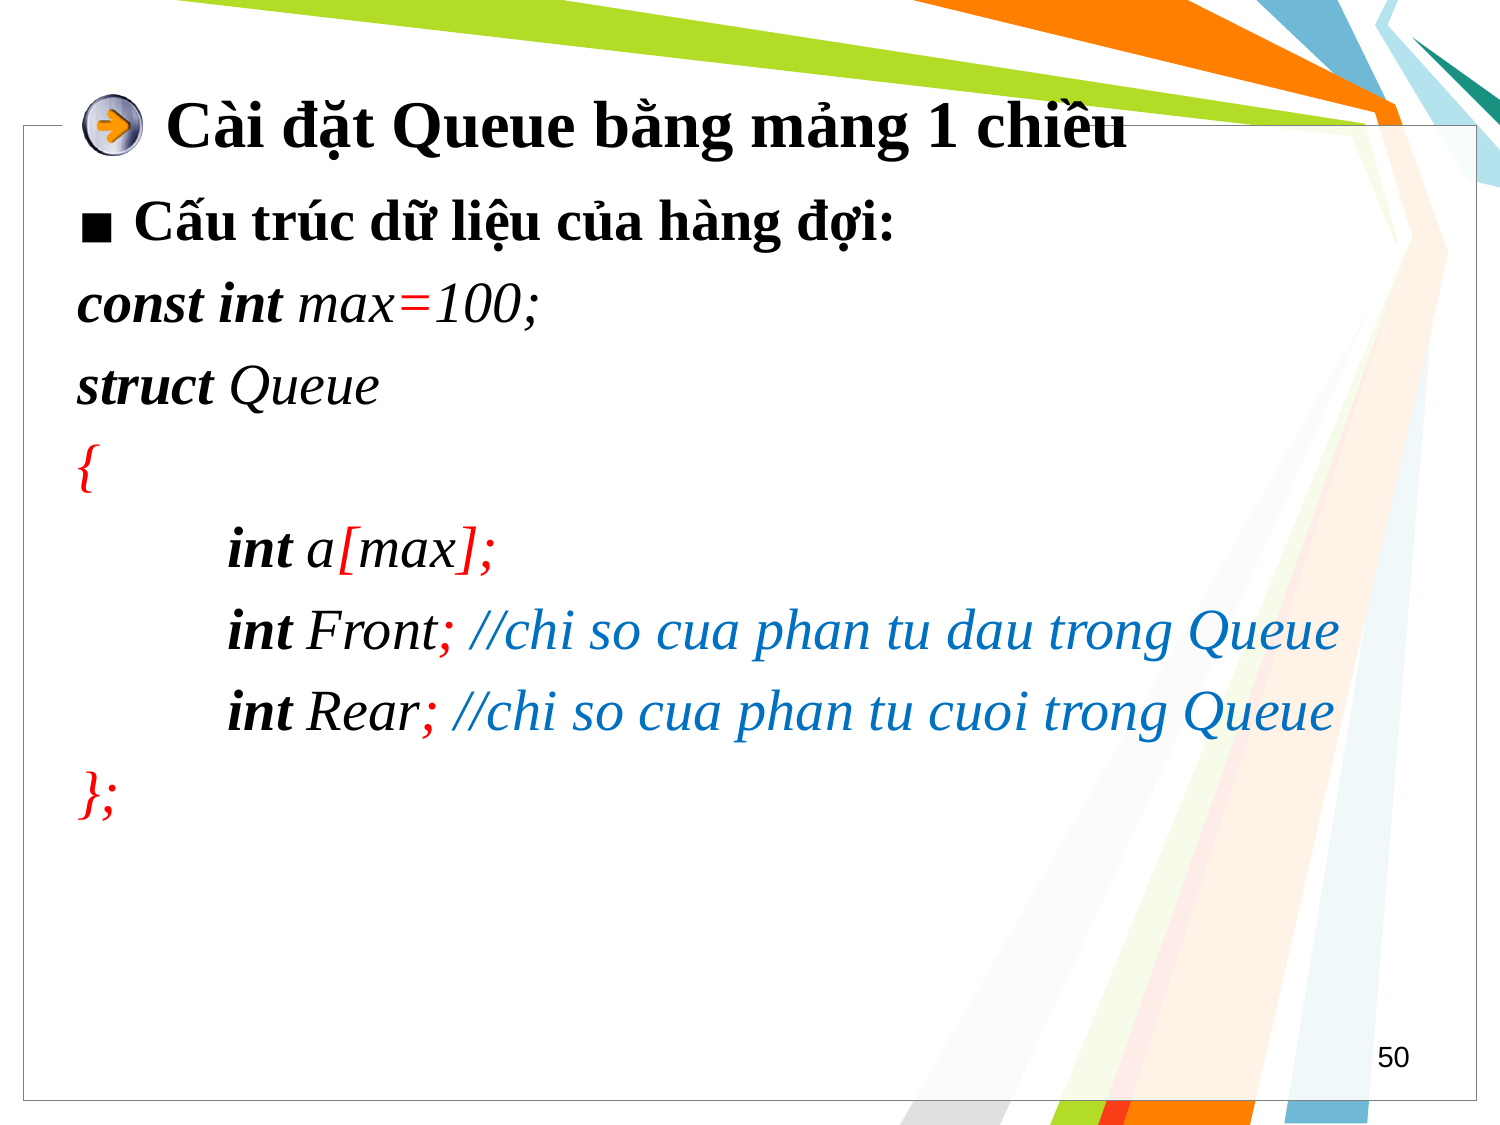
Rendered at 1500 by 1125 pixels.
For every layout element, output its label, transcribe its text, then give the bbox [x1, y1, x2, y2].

picture [82, 94, 143, 156]
title Cài đặt Queue bằng mảng 1 chiều [150, 62, 1275, 175]
text_box Cấu trúc dữ liệu của hàng đợi: const int max=100; struct Queue { int a[max]; int Front; //chi so cua phan tu dau trong Queue int Rear; //chi so cua phan tu cuoi trong Queue }; [62, 175, 1450, 1081]
